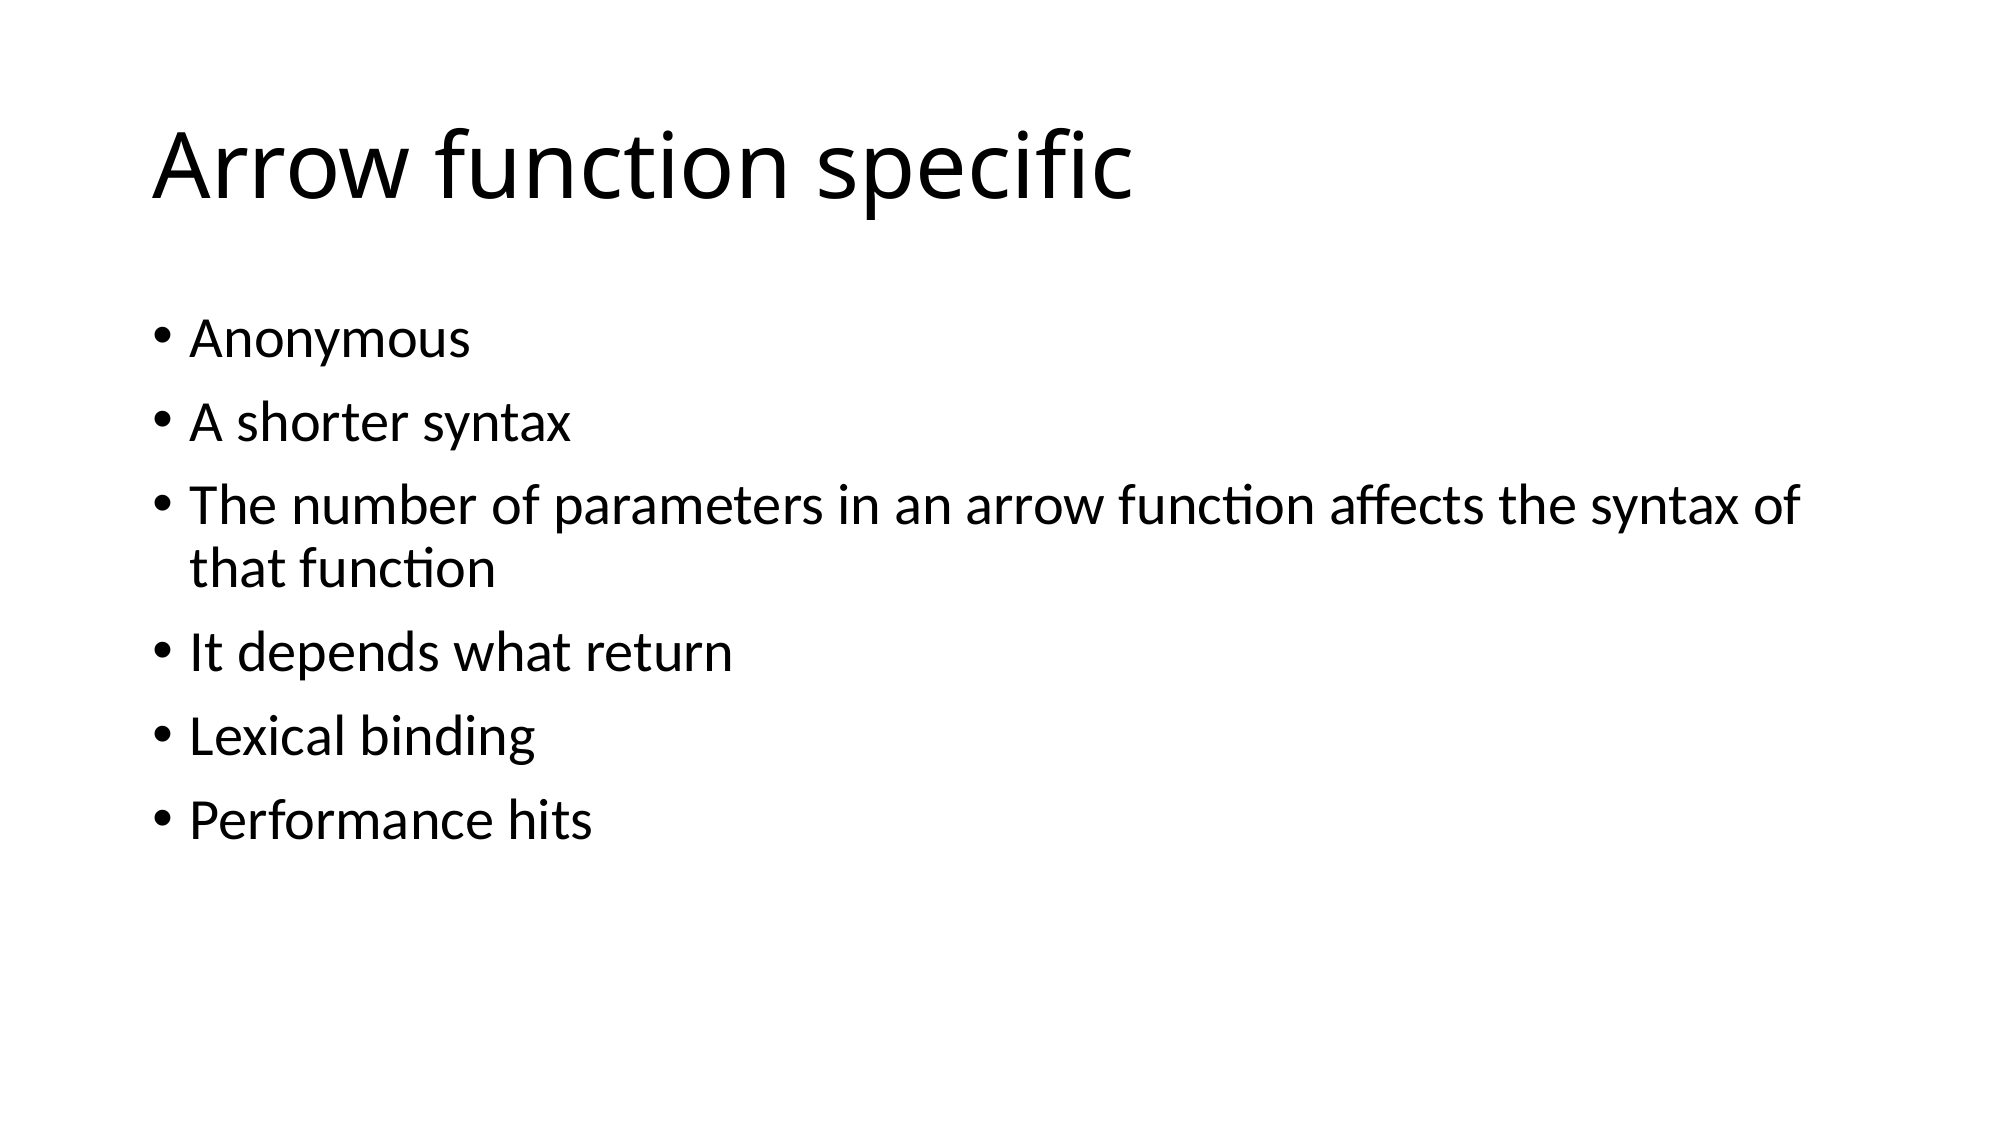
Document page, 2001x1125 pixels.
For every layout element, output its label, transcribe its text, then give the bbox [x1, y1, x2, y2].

title Arrow function specific [137, 59, 1863, 278]
list Anonymous A shorter syntax The number of parameters in an arrow function affects the syntax of that function It depends what return Lexical binding Performance hits [137, 299, 1863, 1014]
